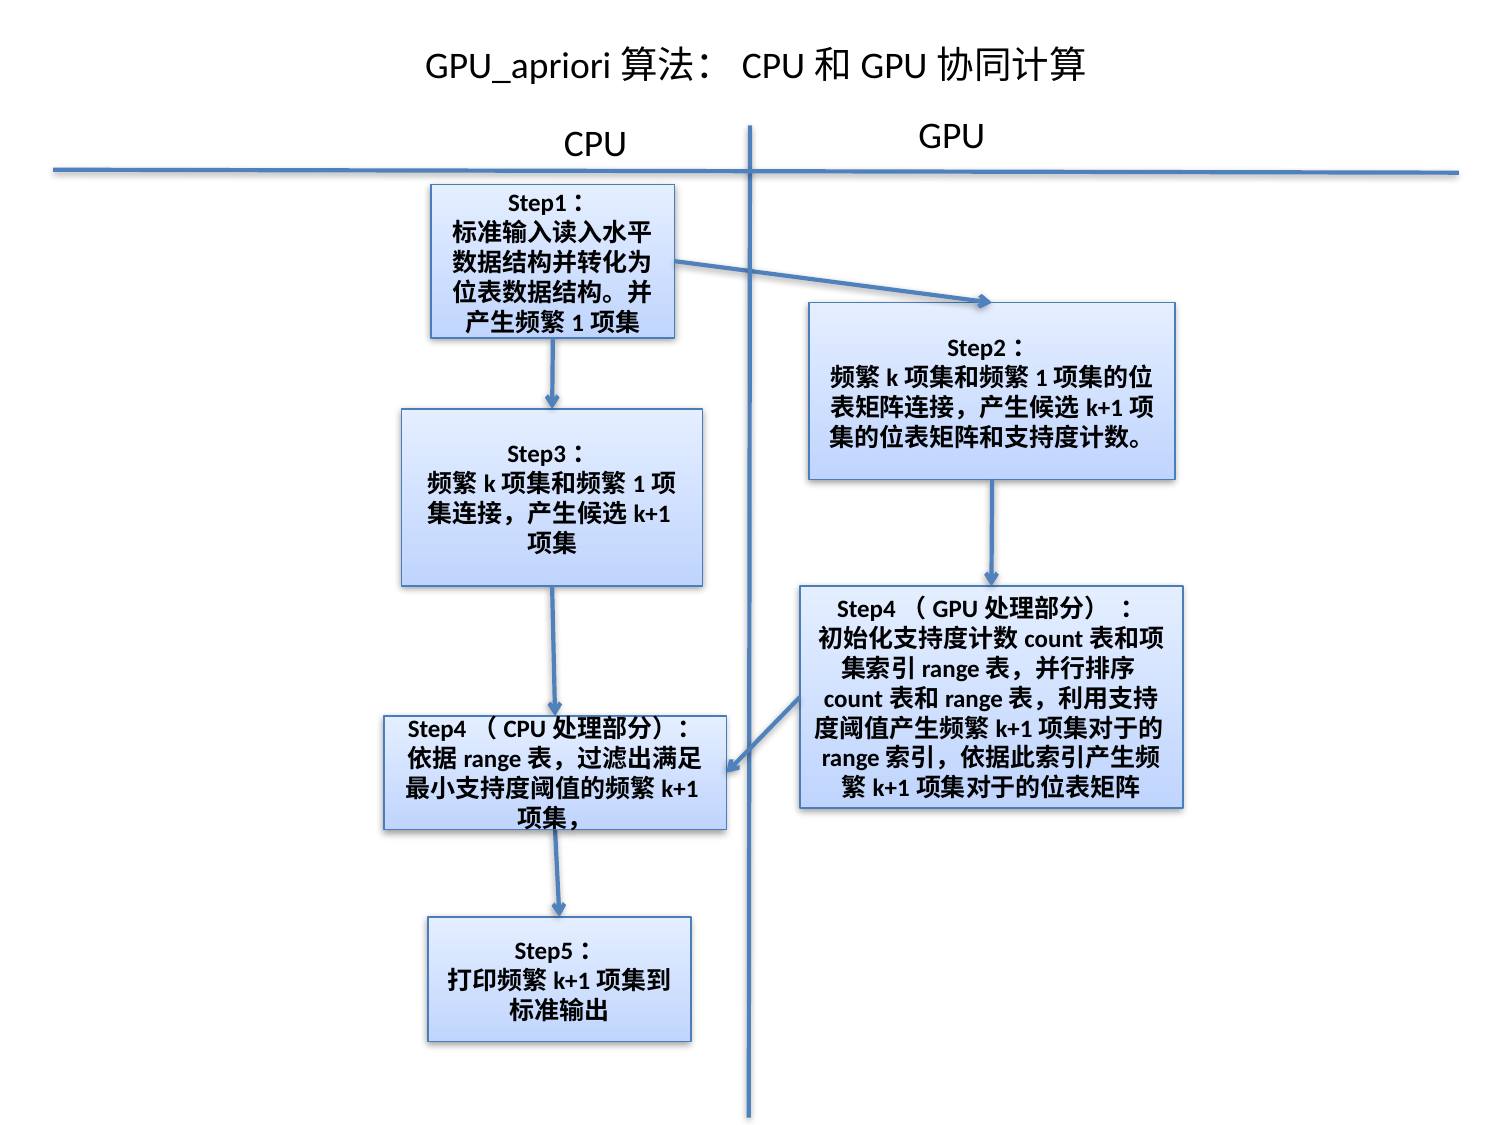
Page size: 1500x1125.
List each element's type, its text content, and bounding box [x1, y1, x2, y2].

text_box Step3： 频繁k项集和频繁1项集连接，产生候选k+1项集 [401, 408, 703, 587]
text_box Step4（CPU处理部分）： 依据range表，过滤出满足最小支持度阈值的频繁k+1项集， [383, 715, 727, 830]
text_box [674, 260, 743, 303]
text_box Step5： 打印频繁k+1项集到标准输出 [427, 916, 692, 1042]
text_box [53, 169, 1460, 173]
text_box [554, 829, 560, 918]
text_box Step2： 频繁k项集和频繁1项集的位表矩阵连接，产生候选k+1项集的位表矩阵和支持度计数。 [808, 302, 1176, 480]
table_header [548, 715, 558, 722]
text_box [551, 585, 556, 717]
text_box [755, 260, 993, 303]
text_box GPU [903, 103, 1010, 164]
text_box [726, 696, 801, 774]
text_box Step4（GPU处理部分） ： 初始化支持度计数count表和项集索引range表，并行排序count表和range表，利用支持度阈值产生频繁k+1项集对于的range索引，依据此索引产生频繁k+1项集对于的位表矩阵 [799, 585, 1184, 809]
text_box CPU [549, 112, 656, 168]
text_box Step1： 标准输入读入水平数据结构并转化为位表数据结构。并产生频繁1项集 [430, 184, 675, 339]
text_box GPU_apriori算法：CPU和GPU协同计算 [53, 33, 1459, 94]
